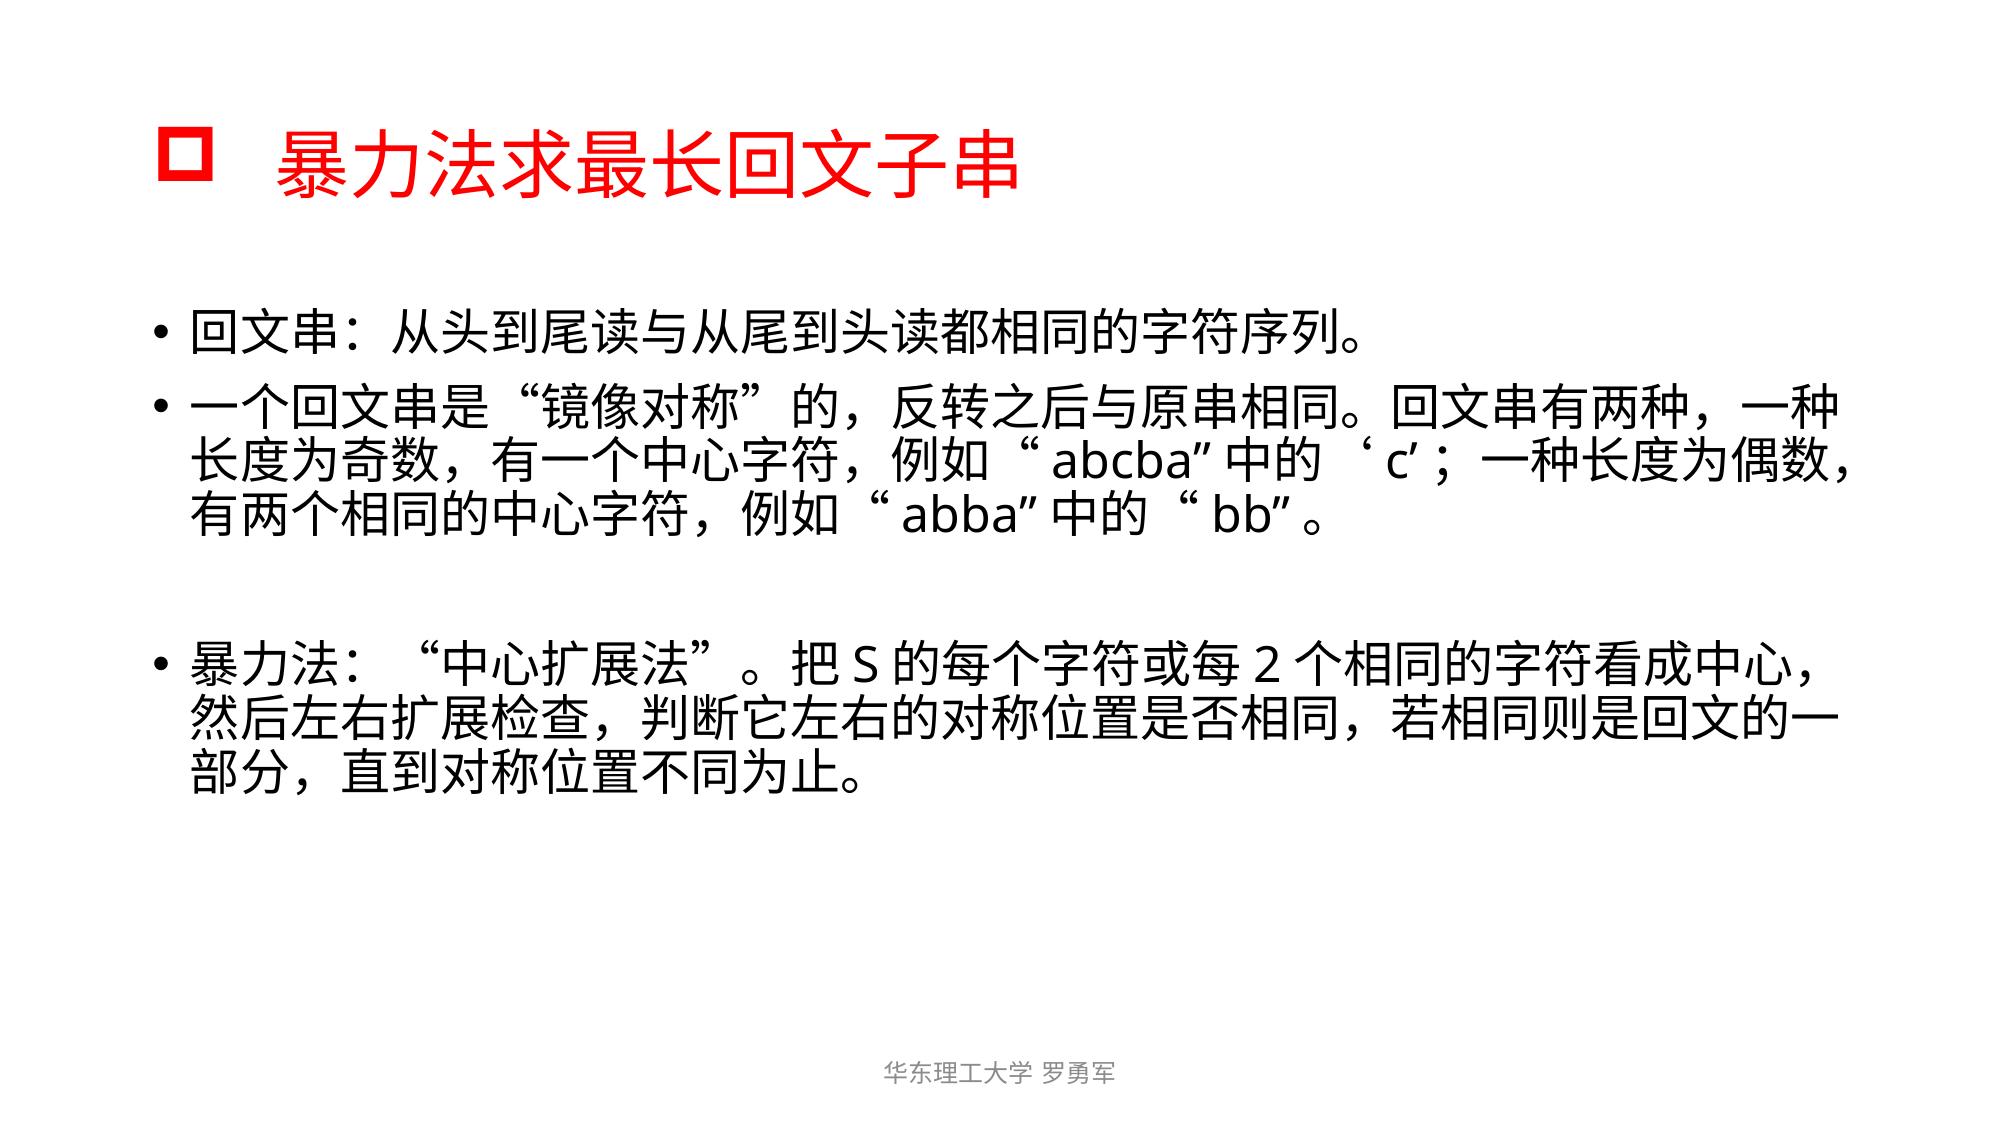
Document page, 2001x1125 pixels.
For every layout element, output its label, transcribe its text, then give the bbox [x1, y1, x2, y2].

list 回文串：从头到尾读与从尾到头读都相同的字符序列。 一个回文串是“镜像对称”的，反转之后与原串相同。回文串有两种，一种长度为奇数，有一个中心字符，例如“abcba”中的‘c’；一种长度为偶数，有两个相同的中心字符，例如“abba”中的“bb”。 暴力法：“中心扩展法”。把S的每个字符或每2个相同的字符看成中心，然后左右扩展检查，判断它左右的对称位置是否相同，若相同则是回文的一部分，直到对称位置不同为止。 [137, 299, 1863, 1014]
footer 华东理工大学 罗勇军 [662, 1042, 1338, 1103]
title 暴力法求最长回文子串 [137, 59, 1863, 278]
